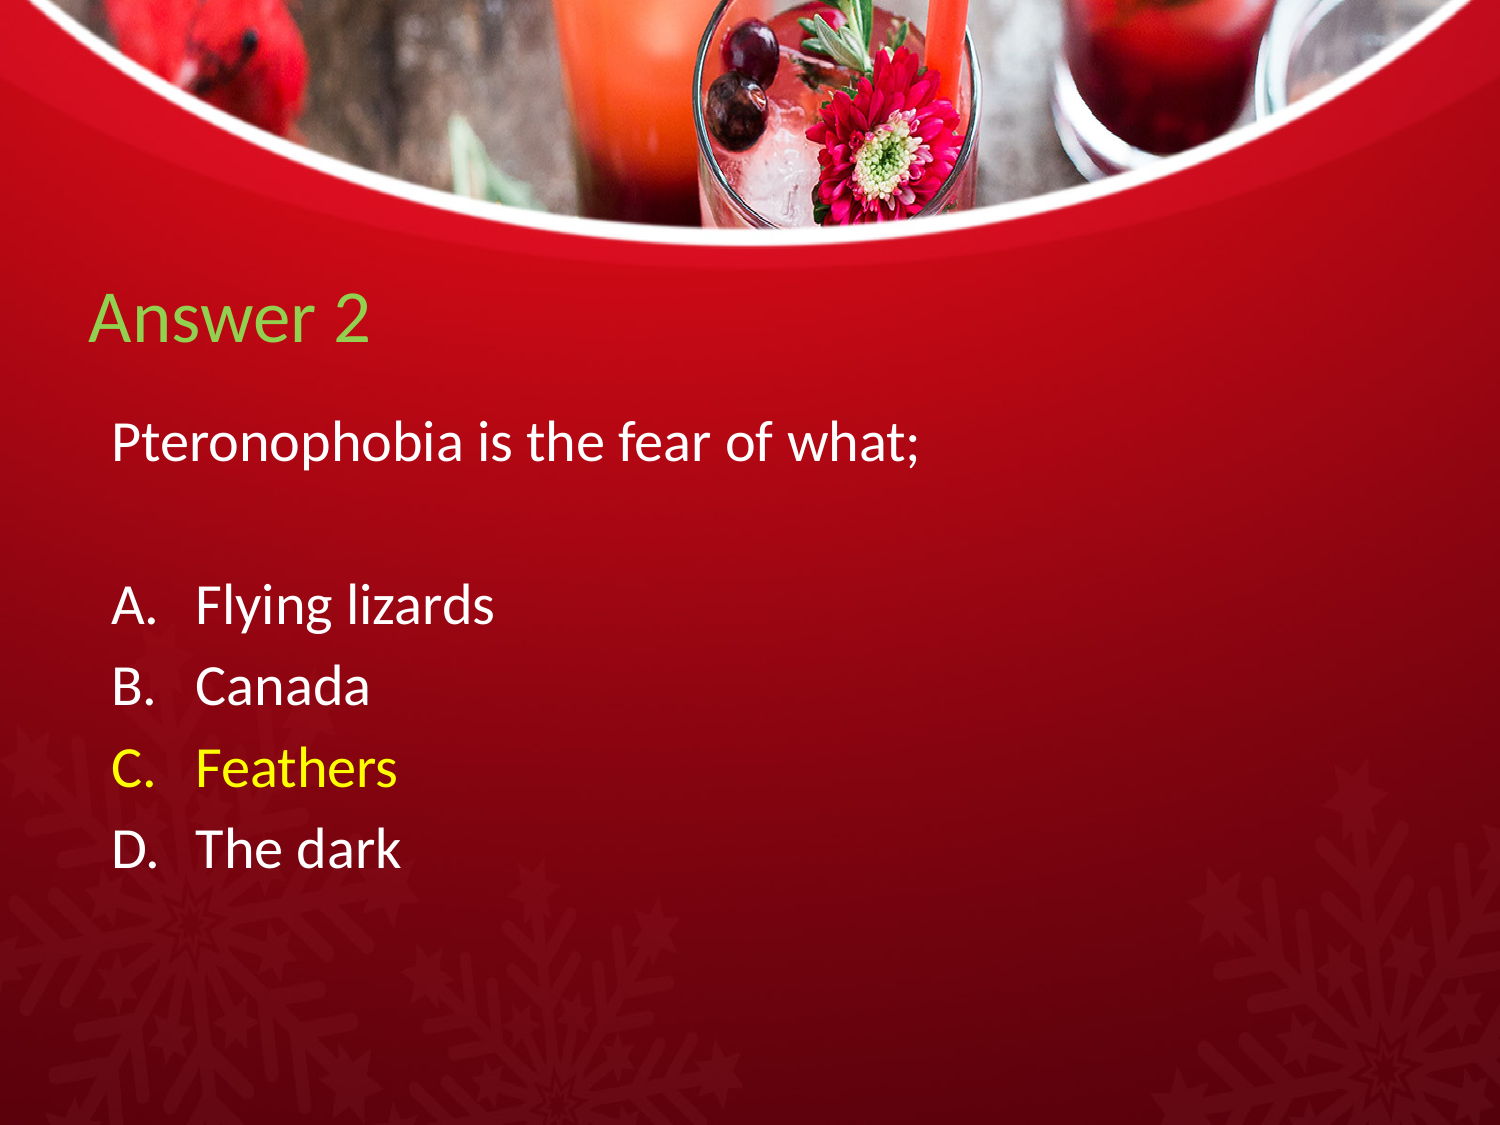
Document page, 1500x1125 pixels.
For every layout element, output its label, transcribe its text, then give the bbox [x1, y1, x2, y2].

picture [0, 0, 1500, 1125]
list Pteronophobia is the fear of what; Flying lizards Canada Feathers The dark [73, 395, 1427, 1031]
title Answer 2 [73, 228, 1427, 395]
